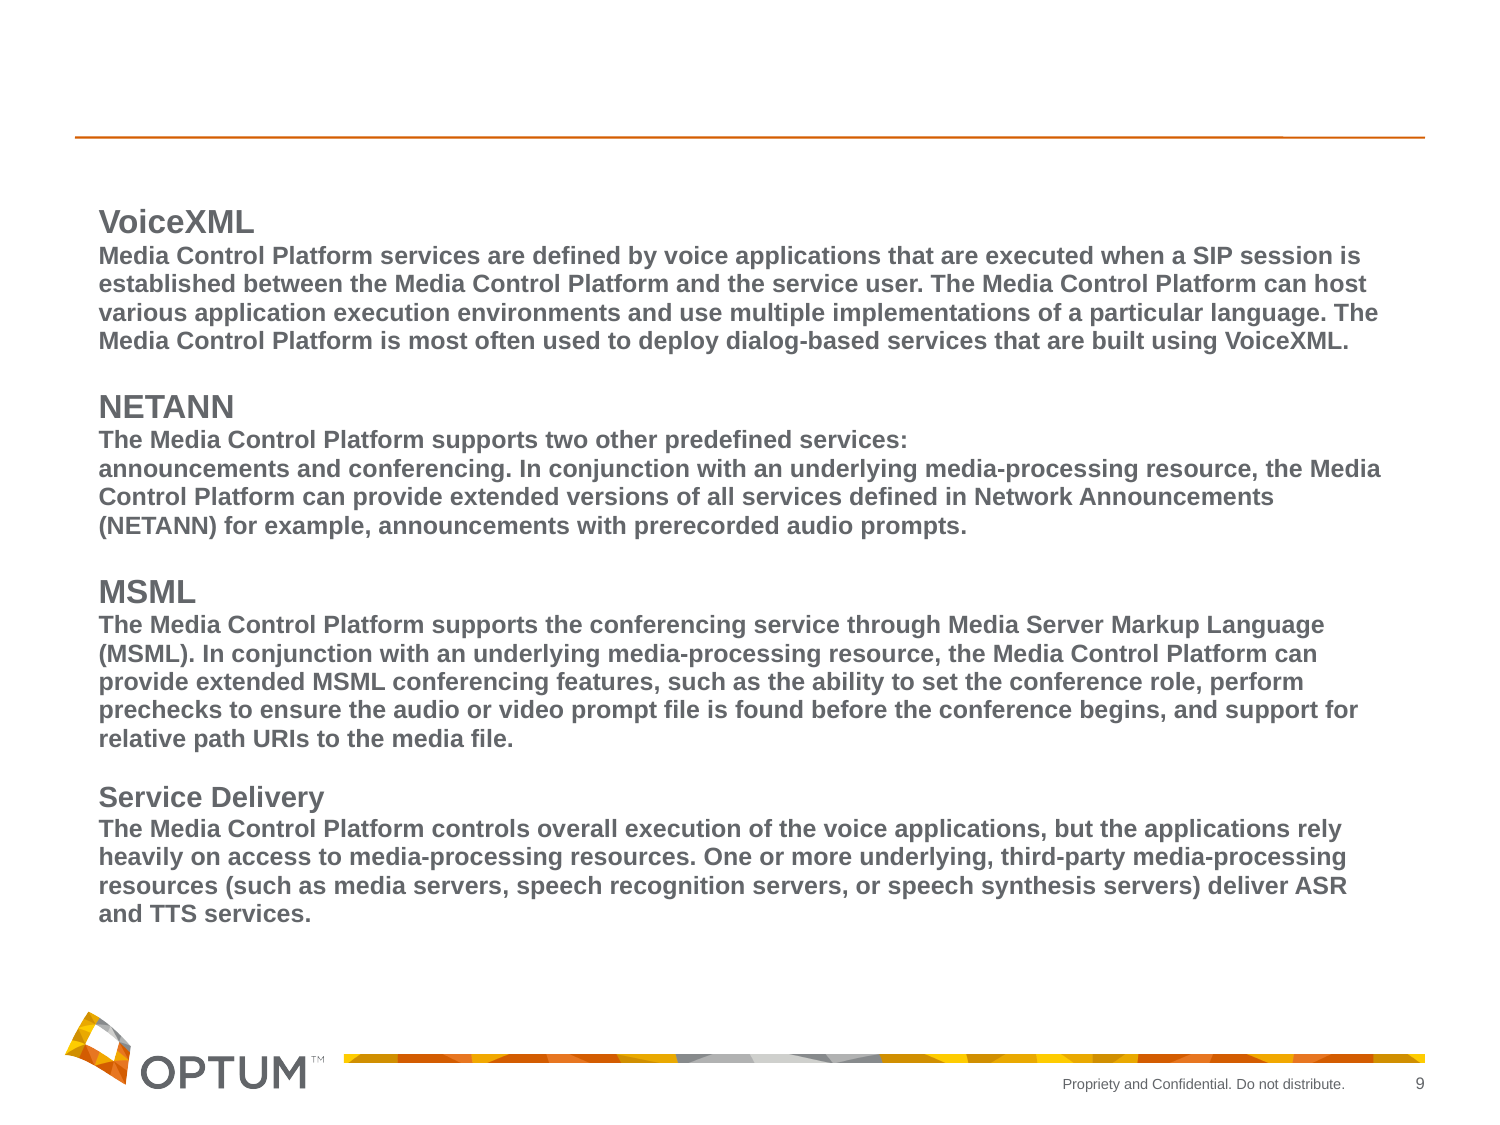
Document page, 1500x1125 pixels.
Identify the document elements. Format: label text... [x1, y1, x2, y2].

picture [62, 1009, 327, 1092]
slide_number 9 [1374, 1073, 1426, 1099]
picture [343, 1054, 1425, 1063]
text_box VoiceXML Media Control Platform services are defined by voice applications that are executed when a SIP session is established between the Media Control Platform and the service user. The Media Control Platform can host various application execution environments and use multiple implementations of a particular language. The Media Control Platform is most often used to deploy dialog-based services that are built using VoiceXML. NETANN The Media Control Platform supports two other predefined services: announcements and conferencing. In conjunction with an underlying media-processing resource, the Media Control Platform can provide extended versions of all services defined in Network Announcements (NETANN) for example, announcements with prerecorded audio prompts. MSML The Media Control Platform supports the conferencing service through Media Server Markup Language (MSML). In conjunction with an underlying media-processing resource, the Media Control Platform can provide extended MSML conferencing features, such as the ability to set the conference role, perform prechecks to ensure the audio or video prompt file is found before the conference begins, and support for relative path URIs to the media file. Service Delivery The Media Control Platform controls overall execution of the voice applications, but the applications rely heavily on access to media-processing resources. One or more underlying, third-party media-processing resources (such as media servers, speech recognition servers, or speech synthesis servers) deliver ASR and TTS services. [83, 196, 1407, 998]
